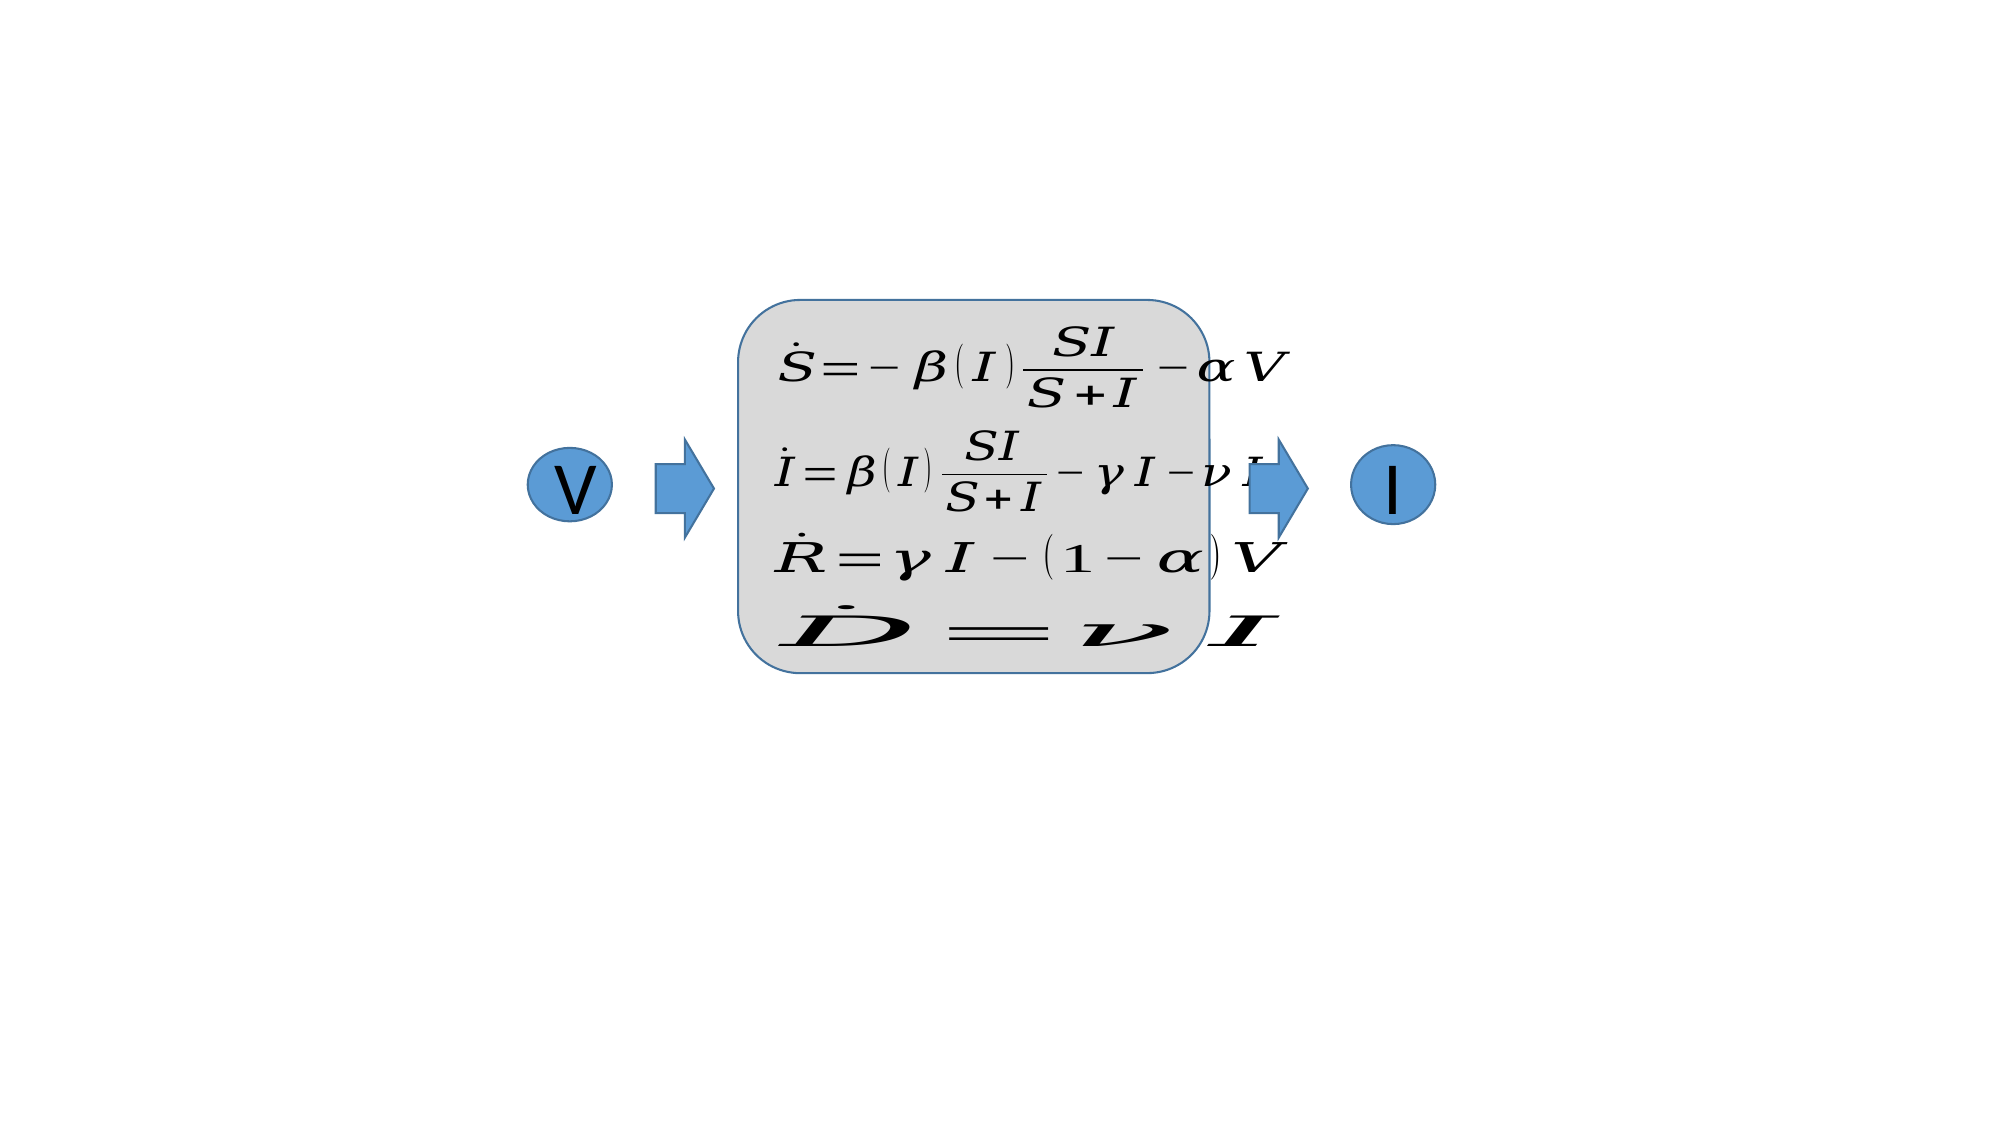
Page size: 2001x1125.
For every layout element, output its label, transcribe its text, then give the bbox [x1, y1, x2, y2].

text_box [769, 321, 1294, 655]
text_box [1294, 463, 1310, 514]
text_box [654, 435, 716, 542]
text_box V [526, 446, 613, 523]
text_box I [1350, 444, 1437, 526]
text_box [737, 298, 1196, 675]
